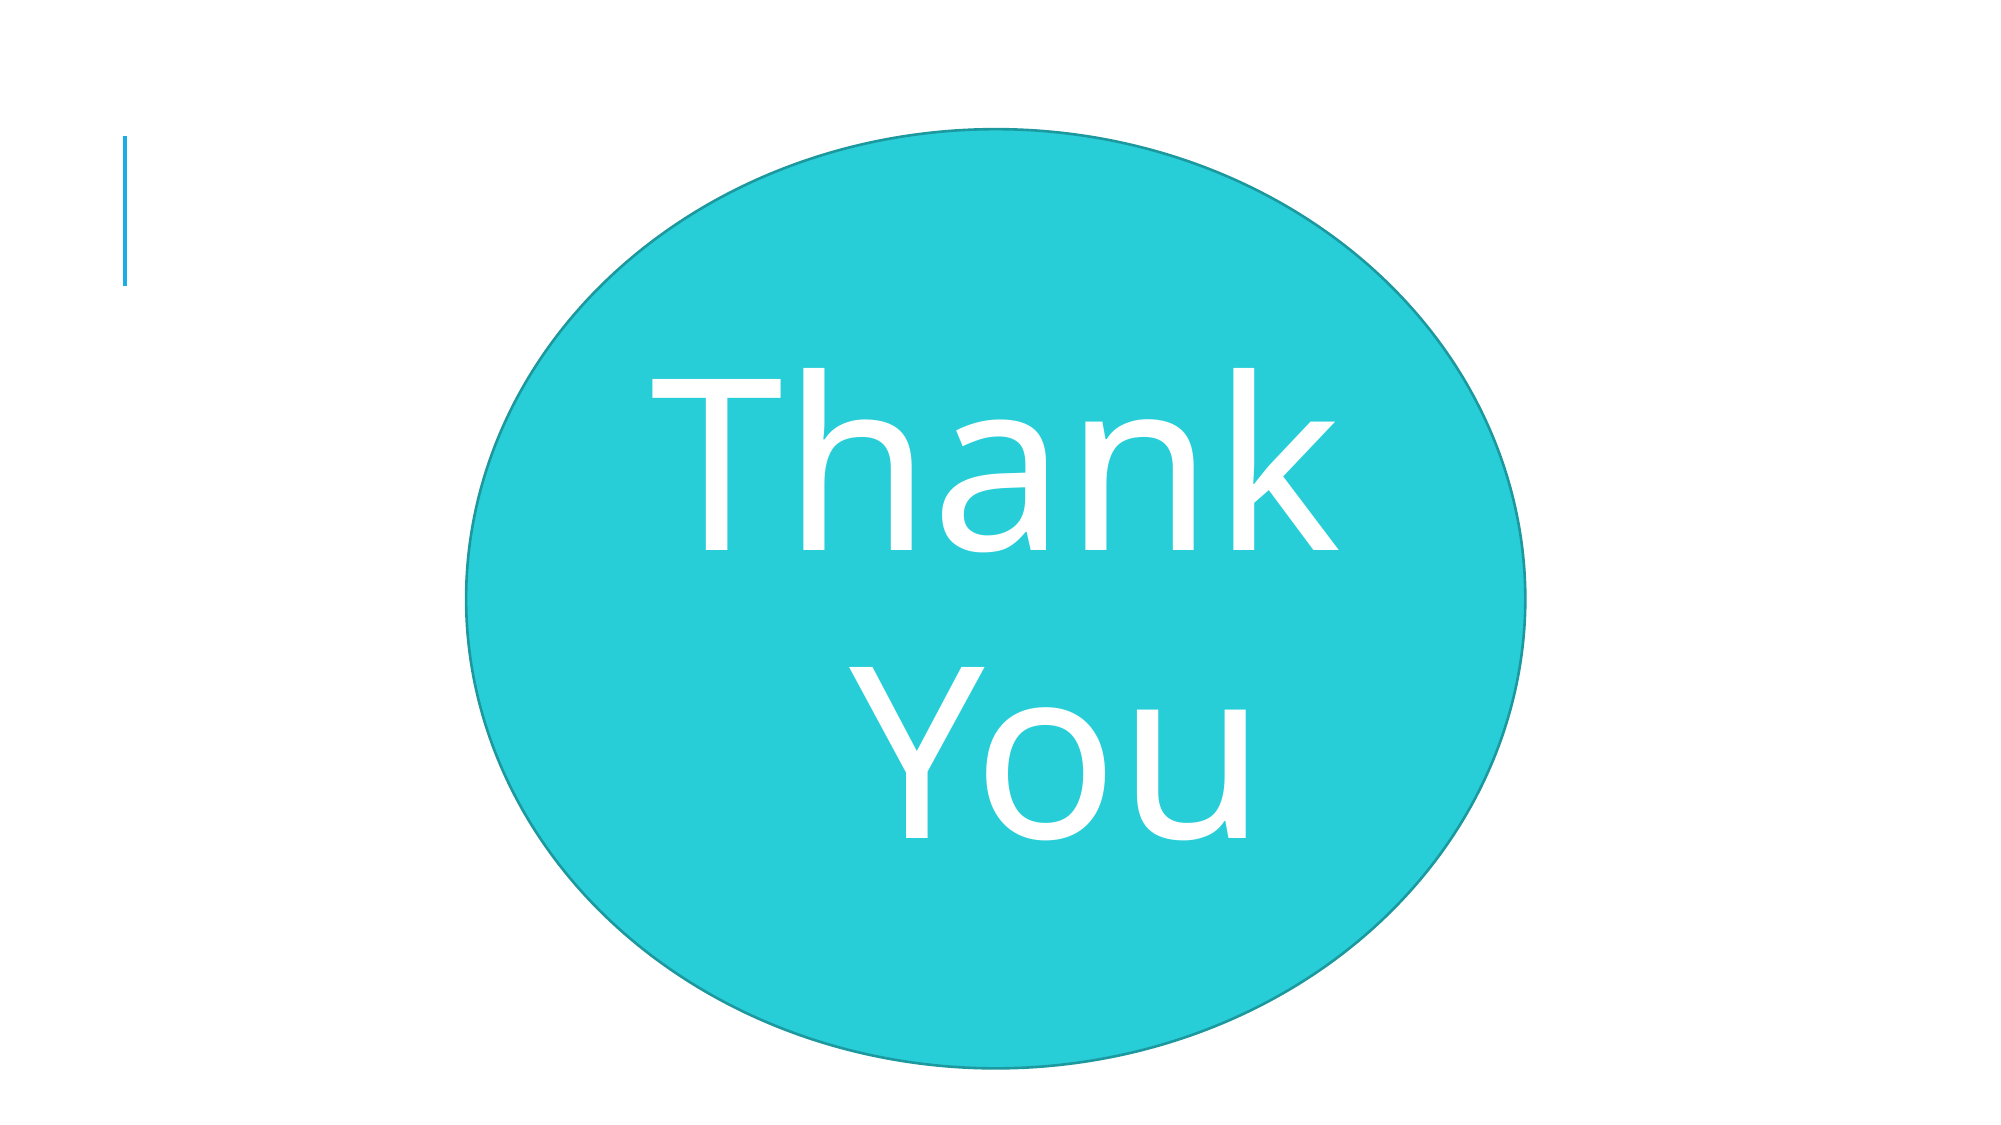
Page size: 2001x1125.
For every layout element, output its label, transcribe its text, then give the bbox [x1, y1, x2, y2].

list [181, 224, 1649, 1083]
text_box Thank You [464, 127, 1527, 1070]
